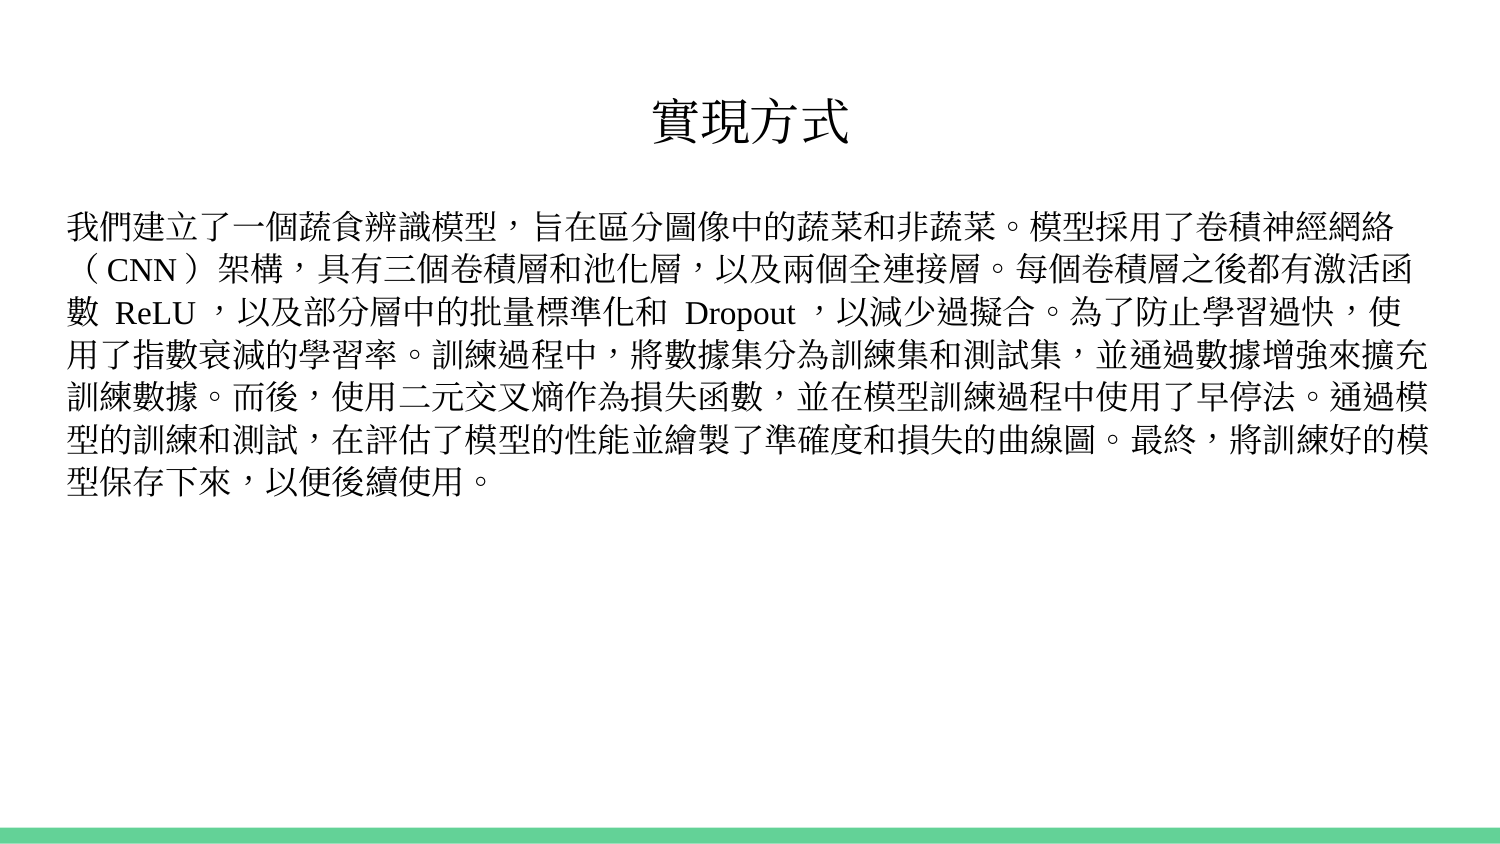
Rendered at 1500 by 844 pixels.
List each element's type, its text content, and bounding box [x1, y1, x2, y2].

title 實現方式 [51, 72, 1449, 167]
list 我們建立了一個蔬食辨識模型，旨在區分圖像中的蔬菜和非蔬菜。模型採用了卷積神經網絡（CNN）架構，具有三個卷積層和池化層，以及兩個全連接層。每個卷積層之後都有激活函數 ReLU，以及部分層中的批量標準化和 Dropout，以減少過擬合。為了防止學習過快，使用了指數衰減的學習率。訓練過程中，將數據集分為訓練集和測試集，並通過數據增強來擴充訓練數據。而後，使用二元交叉熵作為損失函數，並在模型訓練過程中使用了早停法。通過模型的訓練和測試，在評估了模型的性能並繪製了準確度和損失的曲線圖。最終，將訓練好的模型保存下來，以便後續使用。 [51, 189, 1449, 816]
